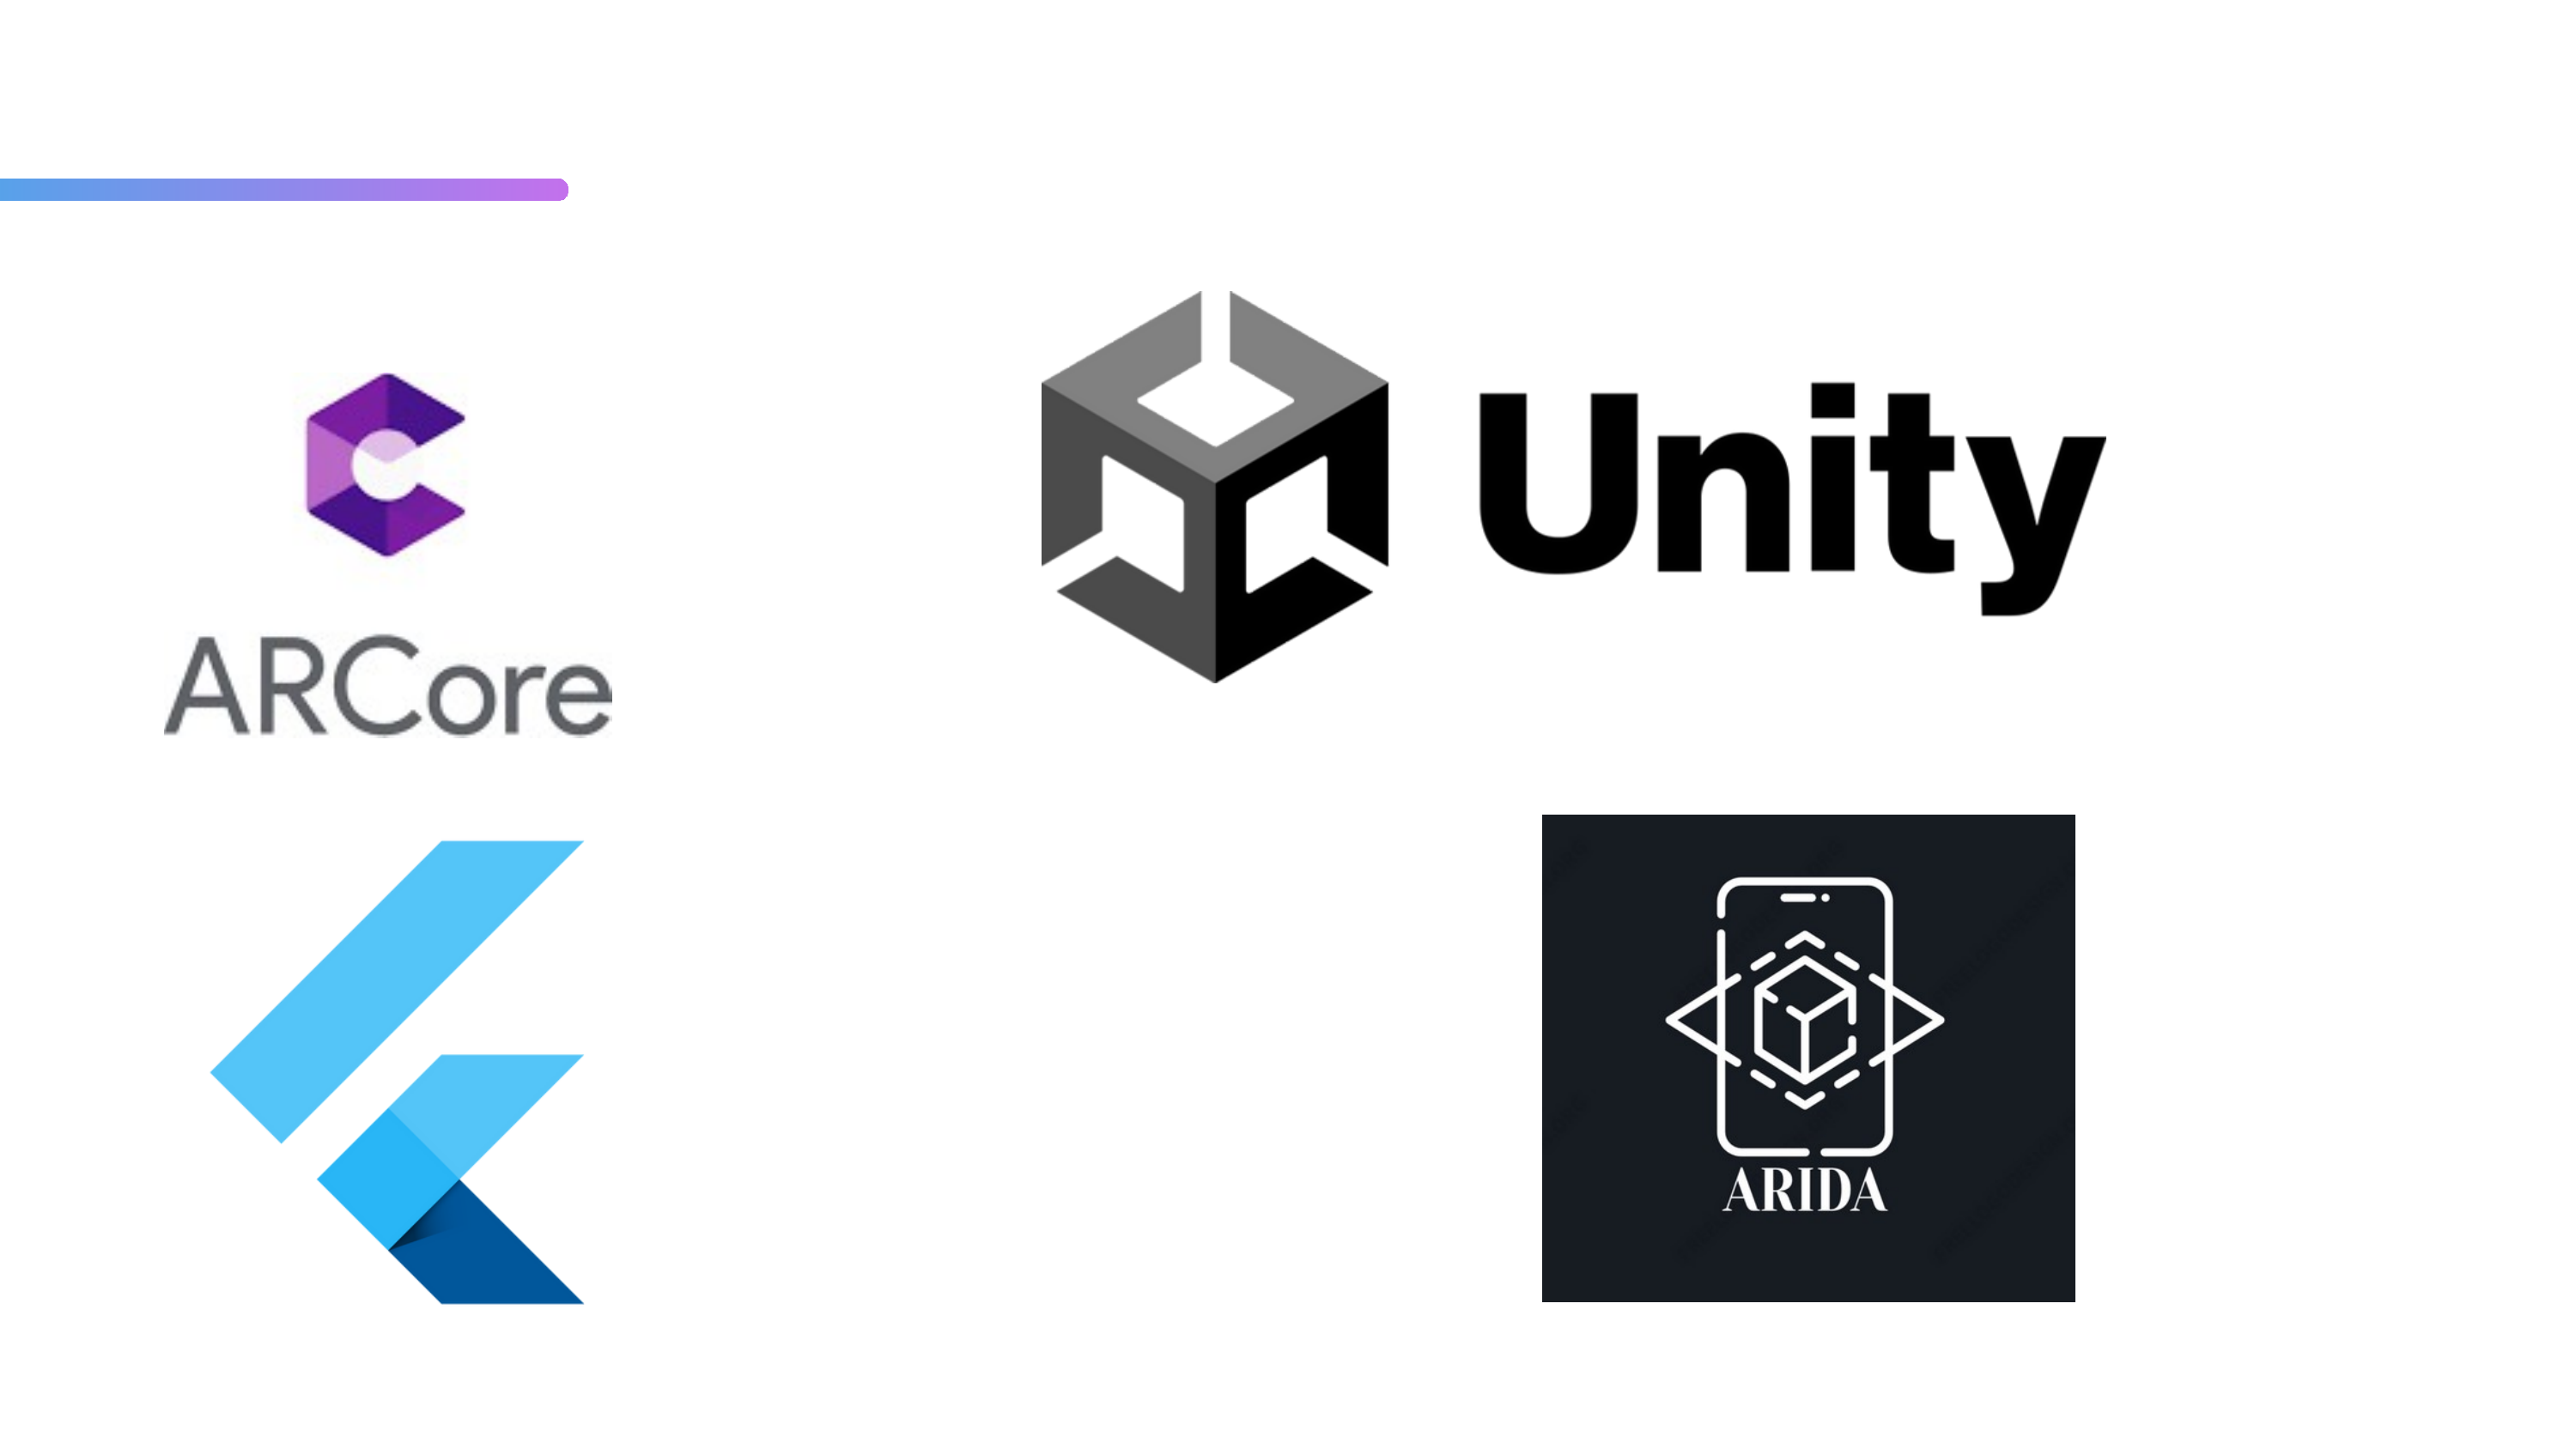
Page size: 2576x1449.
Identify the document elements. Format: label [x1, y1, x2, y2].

picture [164, 372, 612, 738]
picture [1541, 815, 2075, 1302]
picture [0, 179, 568, 202]
picture [1042, 291, 2106, 684]
picture [144, 815, 660, 1331]
